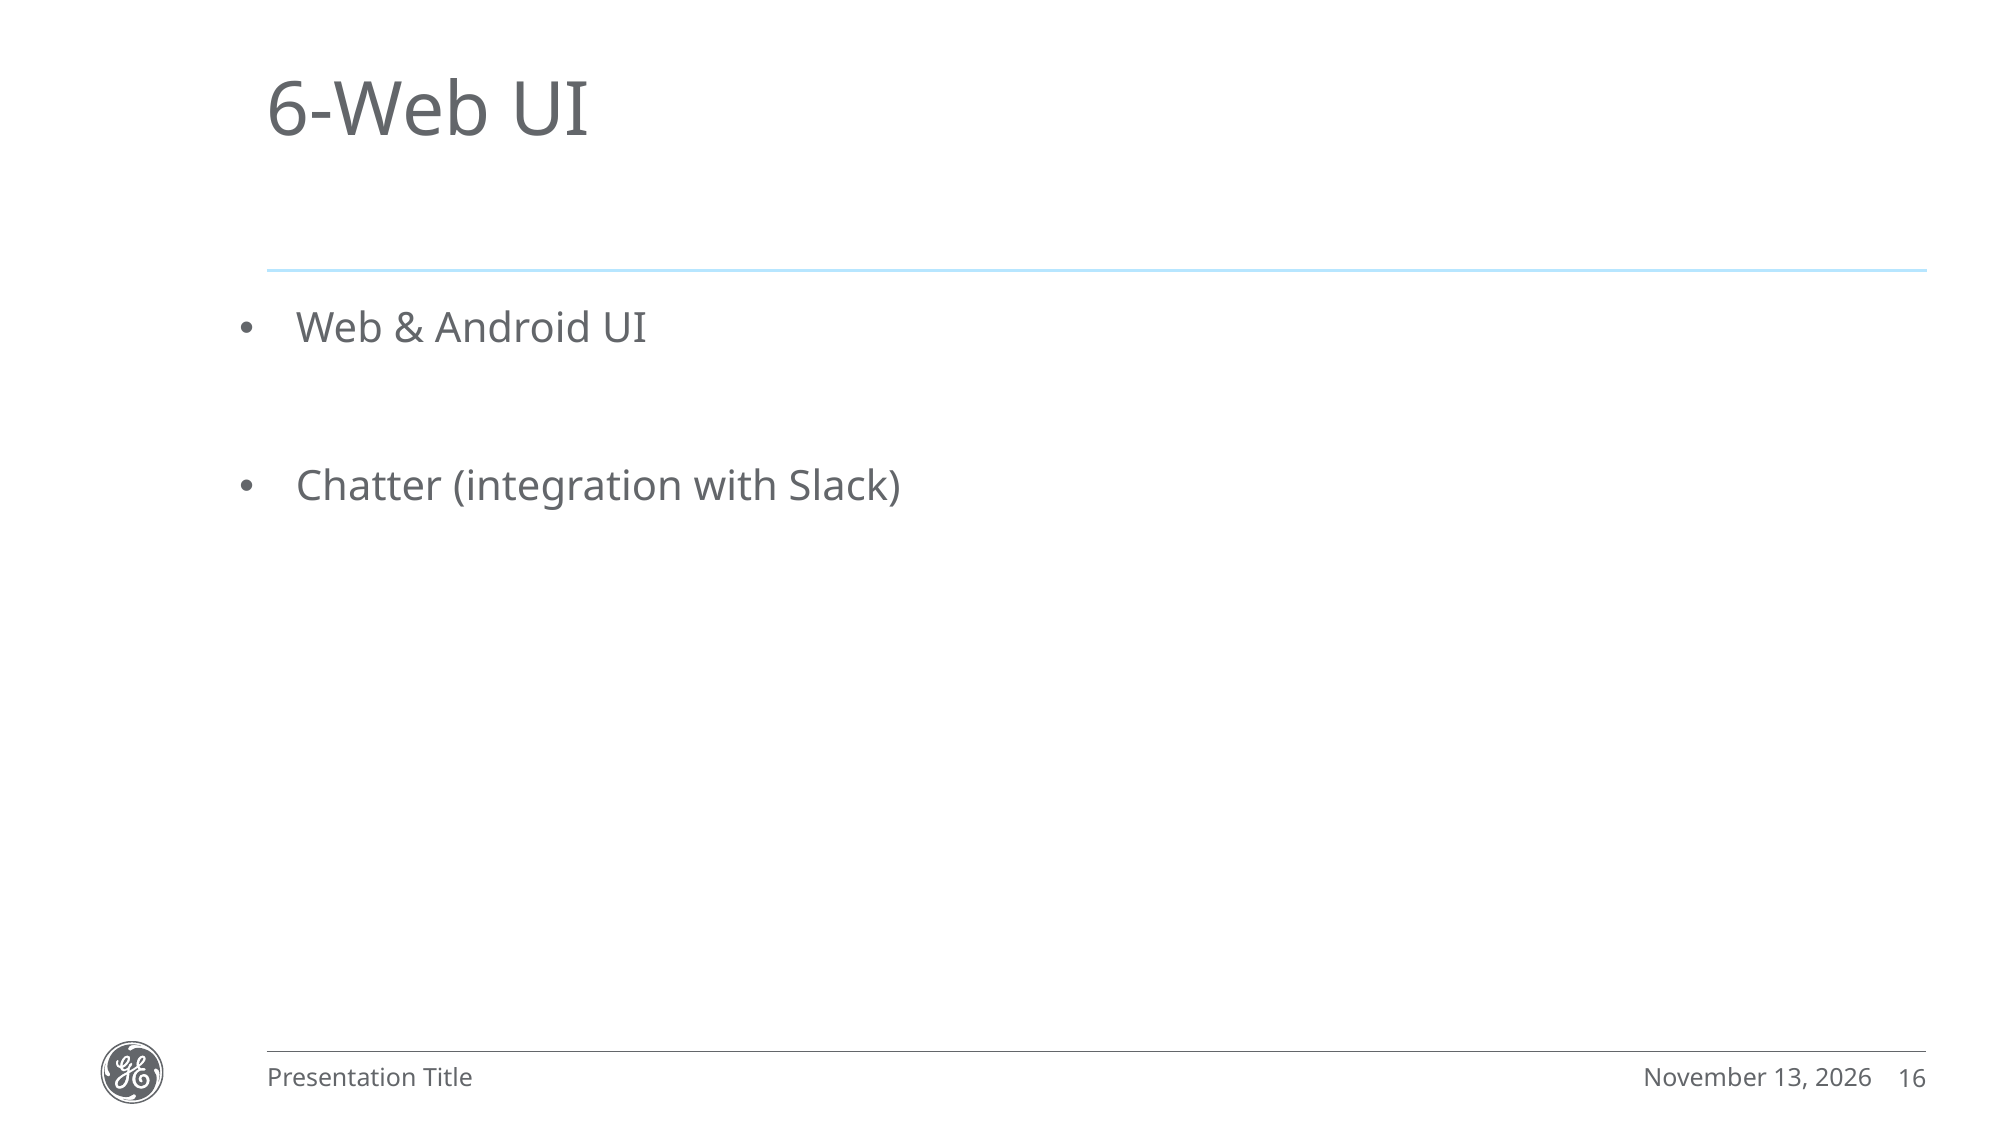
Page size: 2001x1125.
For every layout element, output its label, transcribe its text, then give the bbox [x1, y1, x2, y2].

footer Presentation Title [266, 1061, 708, 1092]
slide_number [1564, 1061, 1873, 1092]
title 6-Web UI [266, 36, 1743, 186]
list Web & Android UI Chatter (integration with Slack) [239, 303, 1870, 945]
slide_number 16 [1872, 1062, 1927, 1093]
